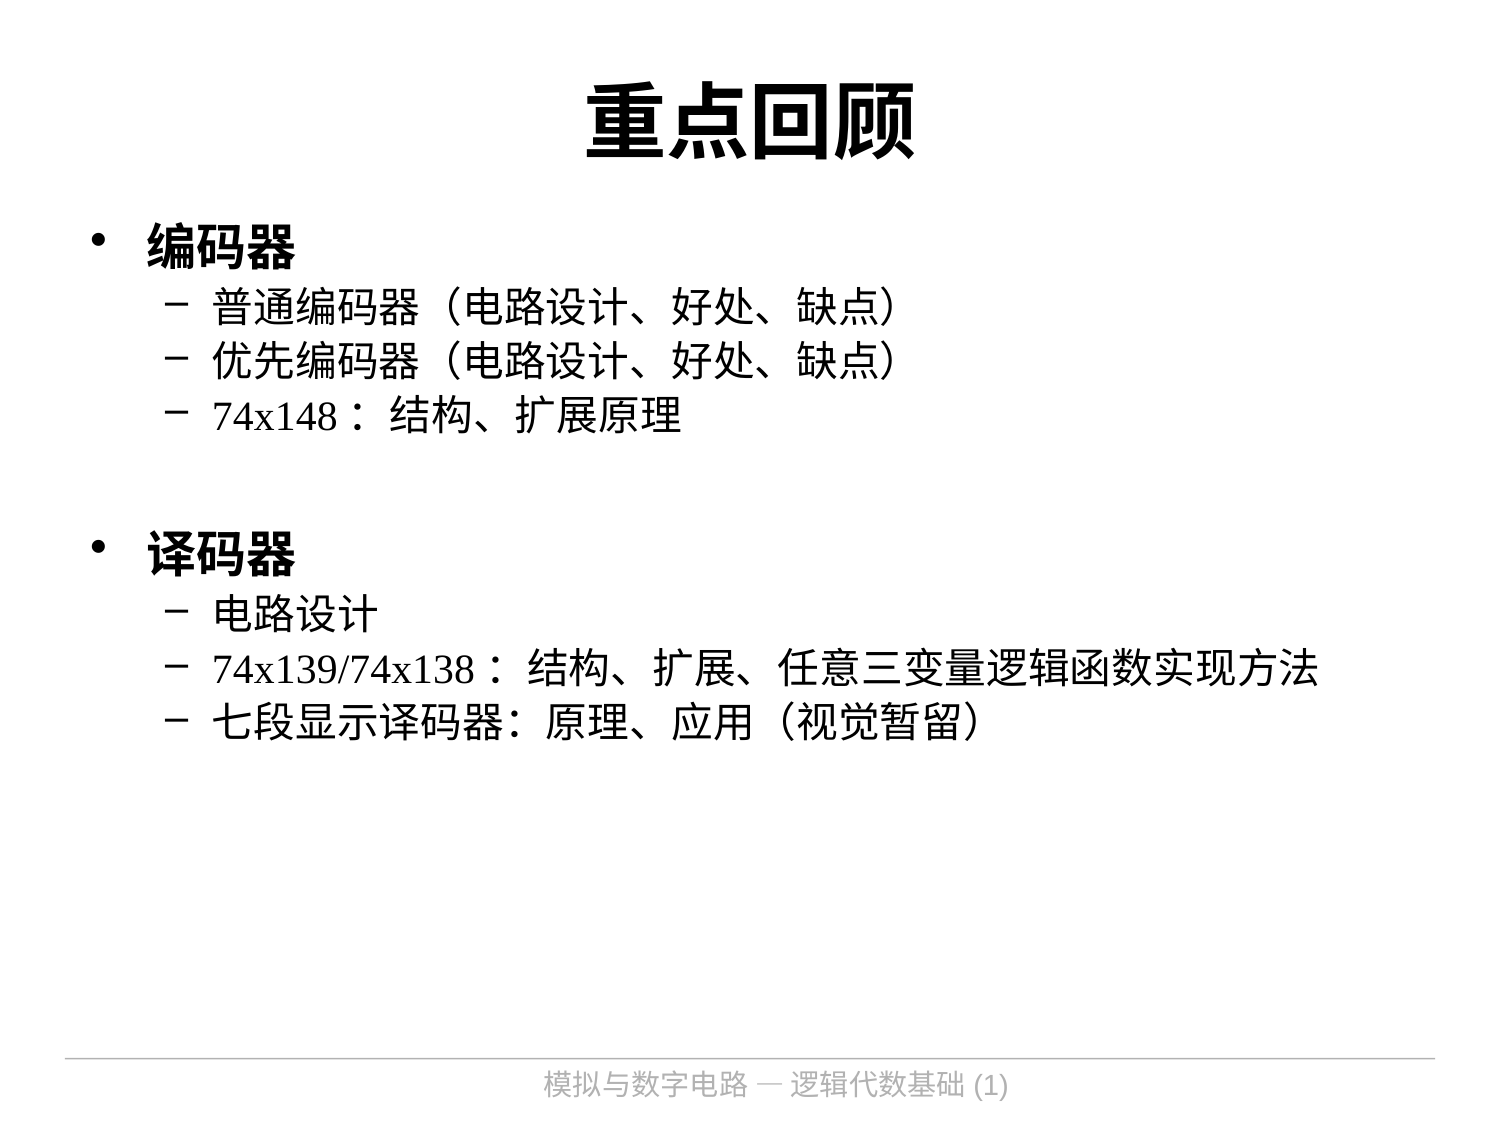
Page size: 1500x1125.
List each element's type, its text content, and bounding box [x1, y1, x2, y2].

list 编码器 普通编码器（电路设计、好处、缺点） 优先编码器（电路设计、好处、缺点） 74x148：结构、扩展原理 译码器 电路设计 74x139/74x138：结构、扩展、任意三变量逻辑函数实现方法 七段显示译码器：原理、应用（视觉暂留） [75, 208, 1425, 1018]
slide_number [1230, 1058, 1431, 1125]
title 重点回顾 [75, 24, 1425, 208]
footer 模拟与数字电路 — 逻辑代数基础(1) [373, 1058, 1179, 1125]
slide_number [64, 1058, 348, 1125]
